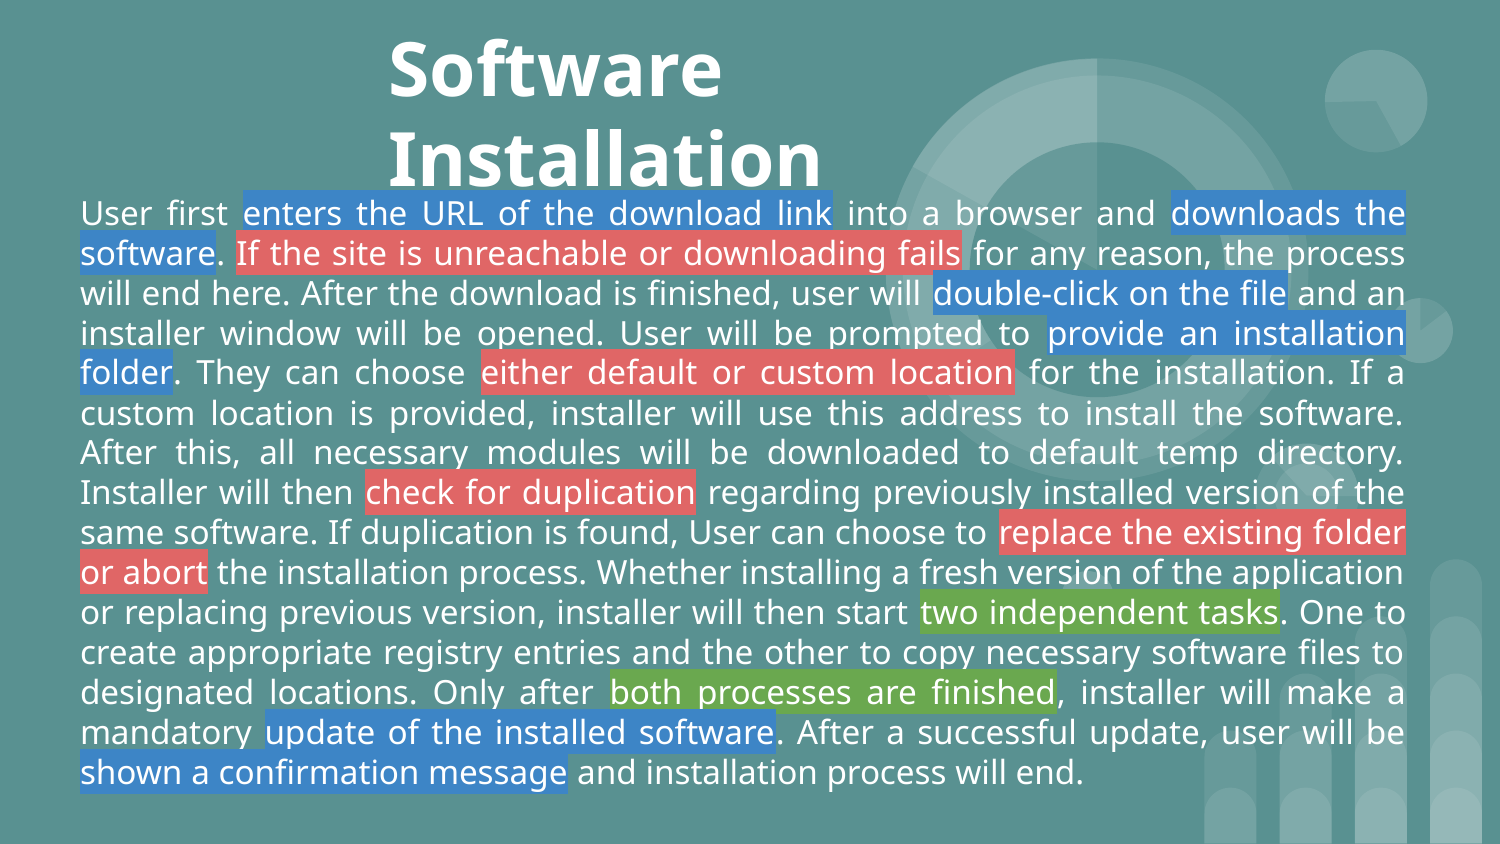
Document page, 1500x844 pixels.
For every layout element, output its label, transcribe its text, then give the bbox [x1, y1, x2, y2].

title Software Installation [373, 67, 1173, 157]
subtitle User first enters the URL of the download link into a browser and downloads the software. If the site is unreachable or downloading fails for any reason, the process will end here. After the download is finished, user will double-click on the file and an installer window will be opened. User will be prompted to provide an installation folder. They can choose either default or custom location for the installation. If a custom location is provided, installer will use this address to install the software. After this, all necessary modules will be downloaded to default temp directory. Installer will then check for duplication regarding previously installed version of the same software. If duplication is found, User can choose to replace the existing folder or abort the installation process. Whether installing a fresh version of the application or replacing previous version, installer will then start two independent tasks. One to create appropriate registry entries and the other to copy necessary software files to designated locations. Only after both processes are finished, installer will make a mandatory update of the installed software. After a successful update, user will be shown a confirmation message and installation process will end. [65, 177, 1422, 819]
